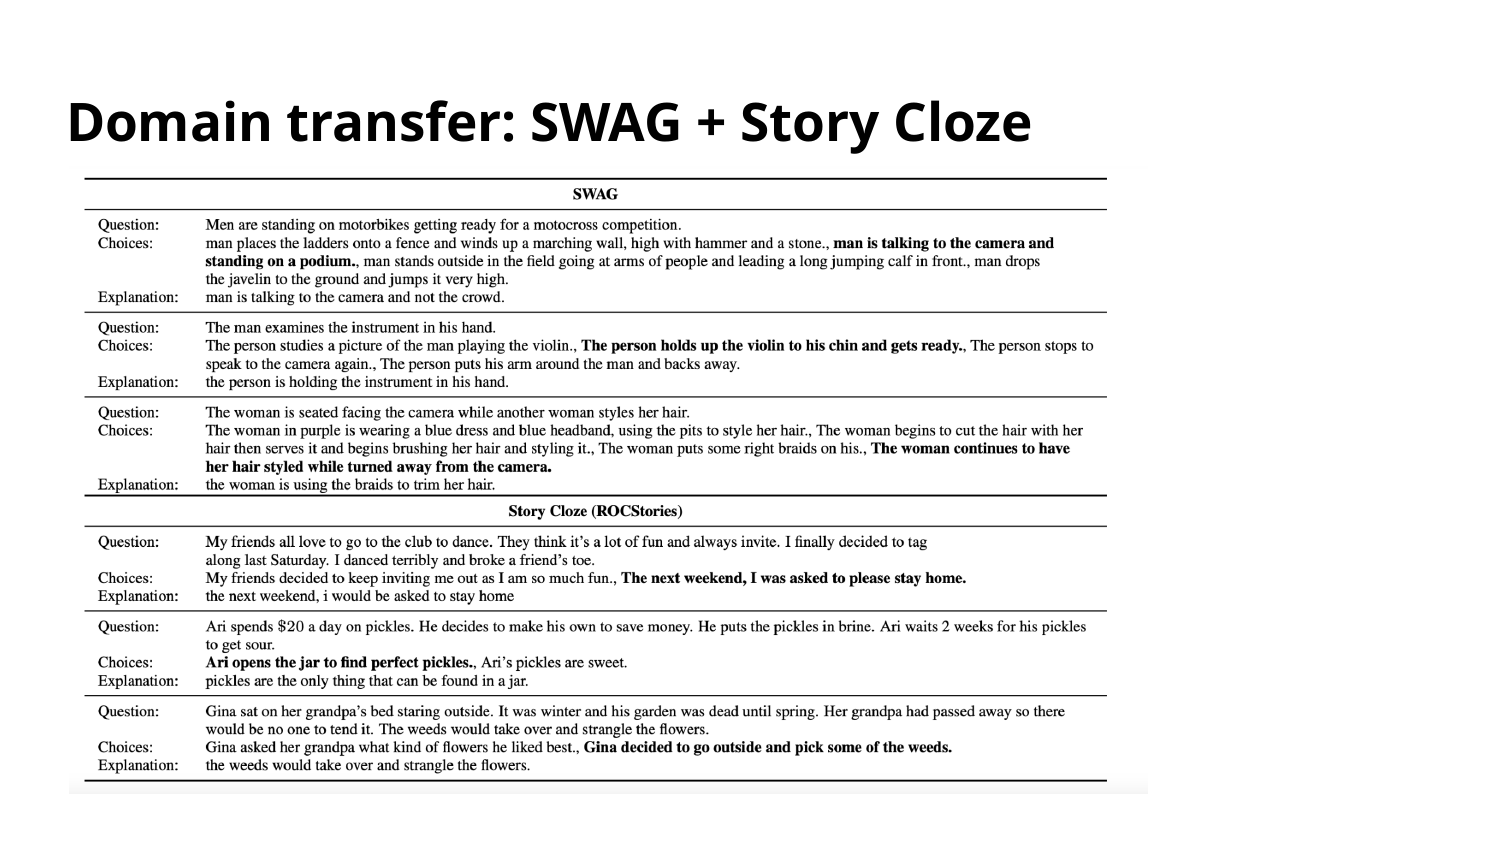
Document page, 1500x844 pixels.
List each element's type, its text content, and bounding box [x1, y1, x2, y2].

picture [68, 166, 1149, 794]
title Domain transfer: SWAG + Story Cloze [51, 72, 1449, 167]
